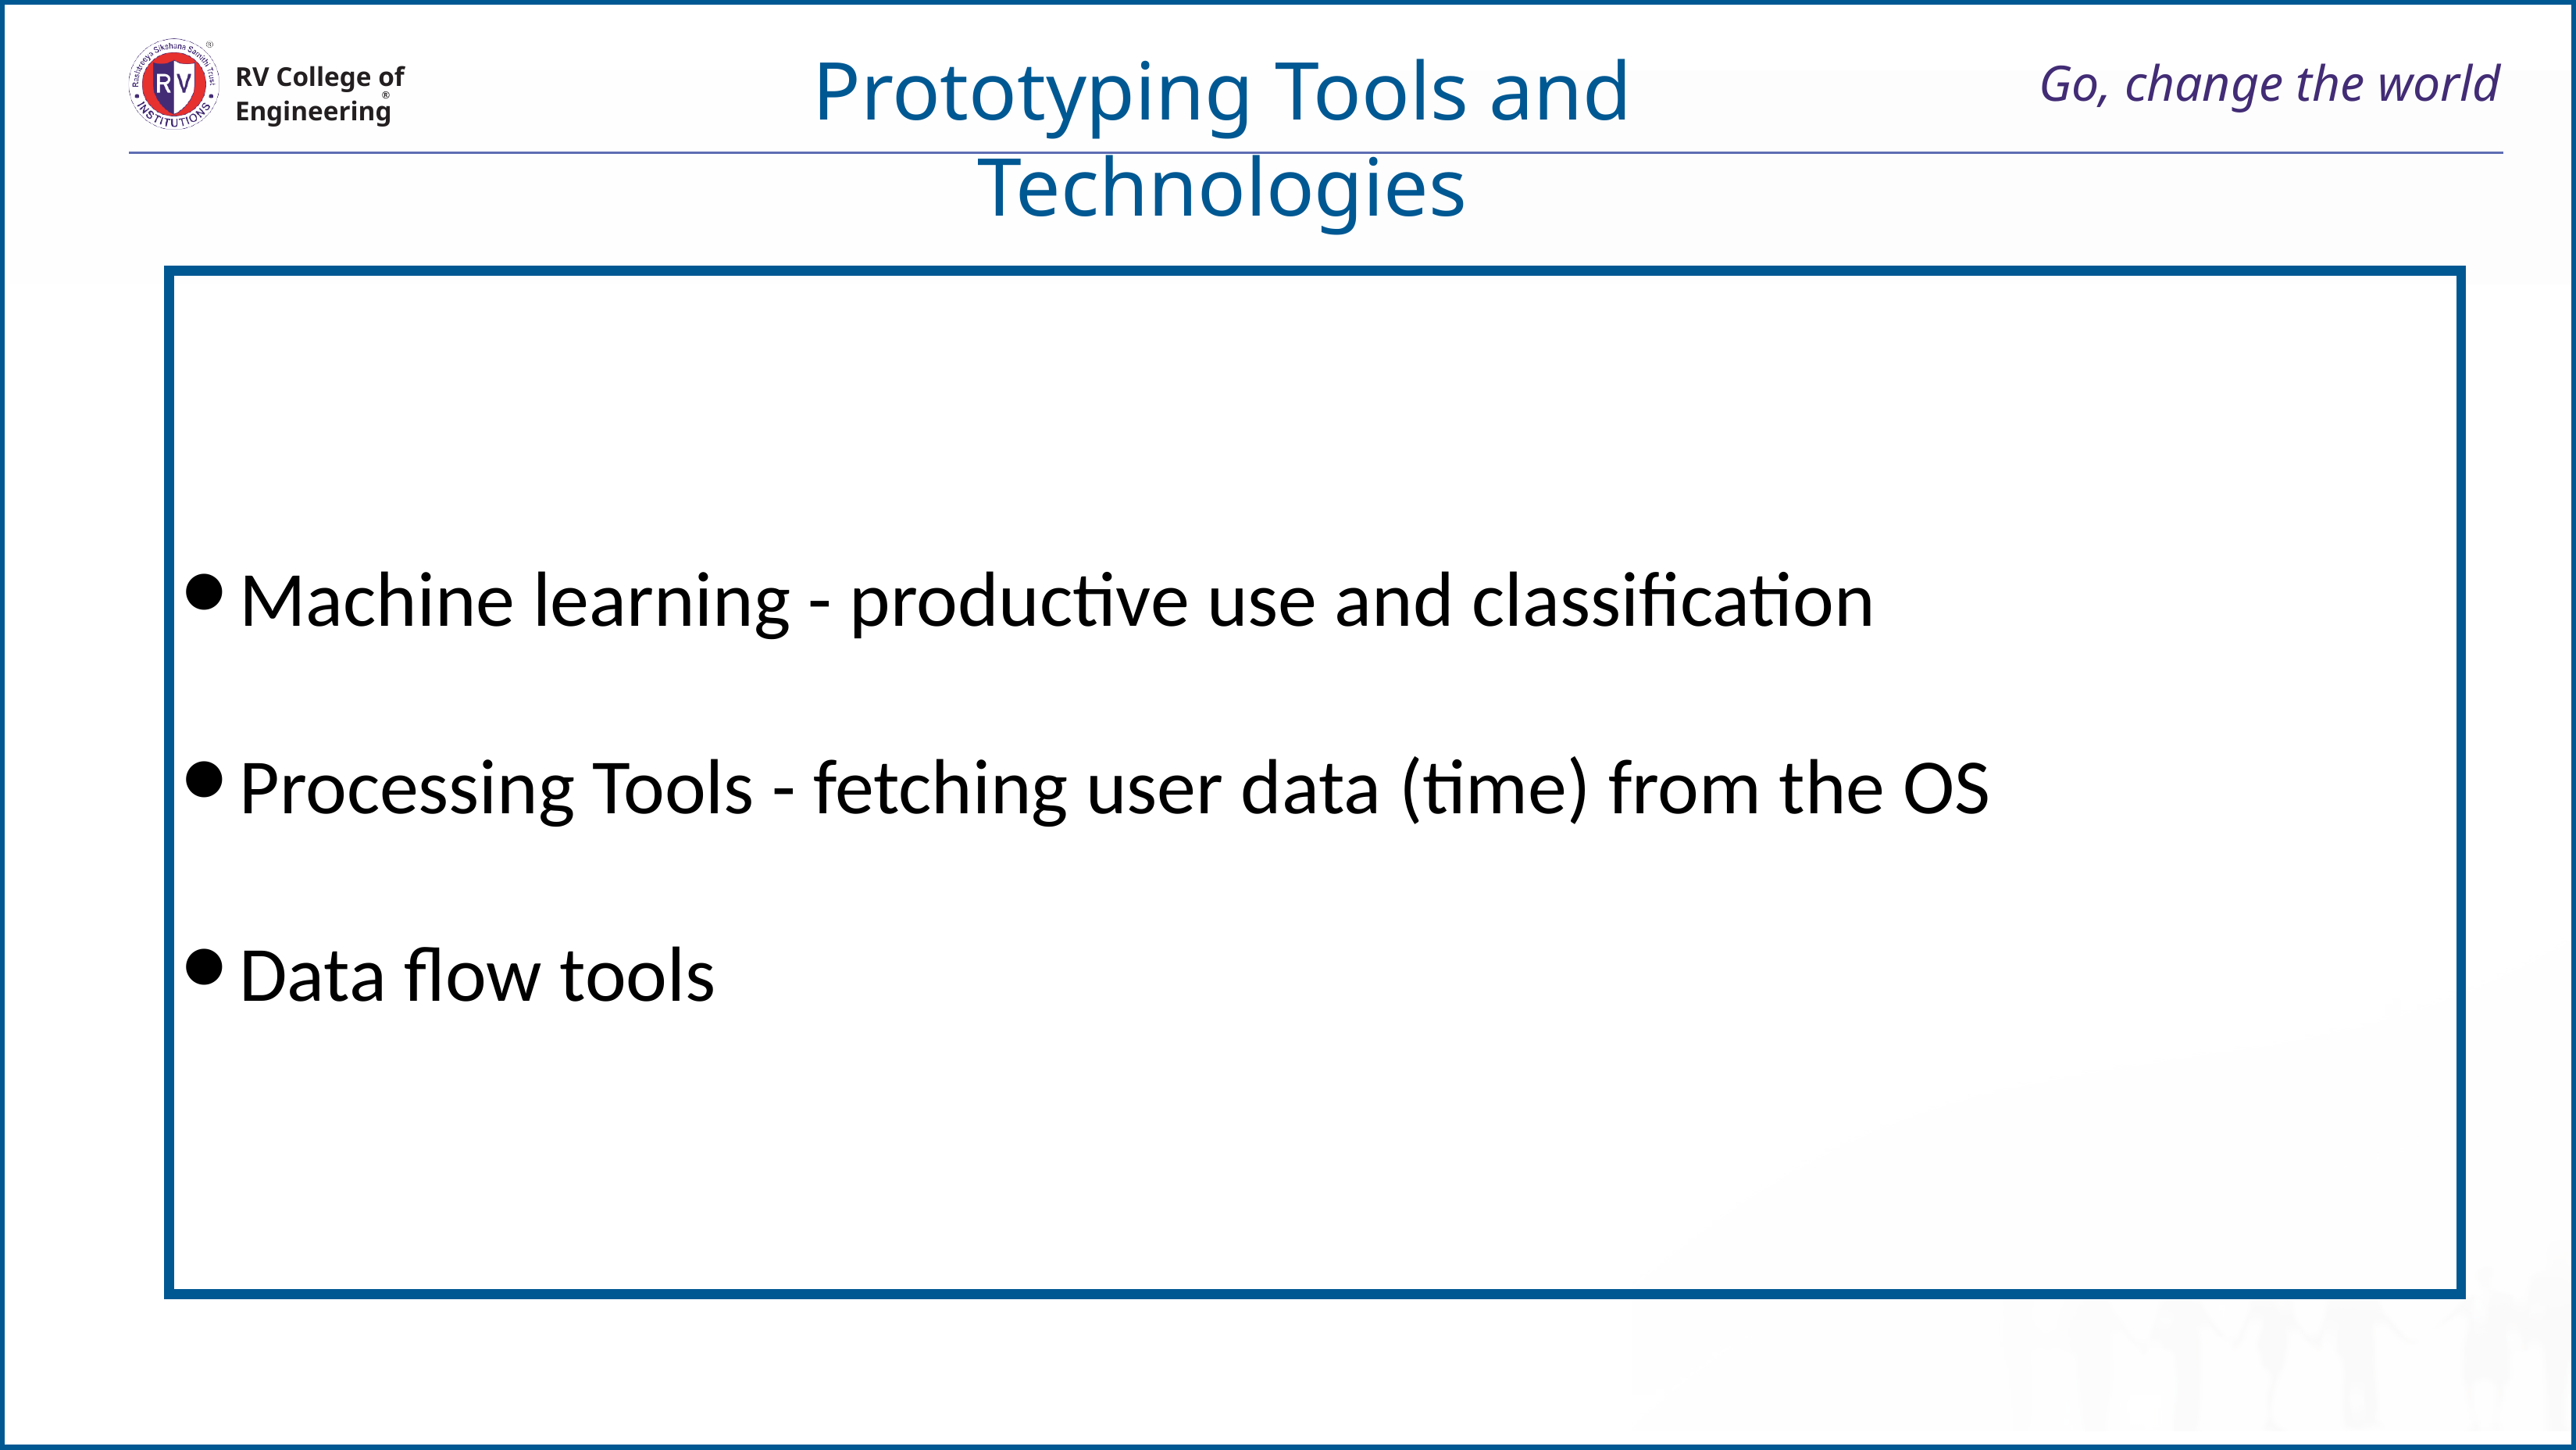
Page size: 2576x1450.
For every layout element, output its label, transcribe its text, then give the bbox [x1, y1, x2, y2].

text_box [128, 38, 219, 130]
text_box [0, 0, 2576, 1450]
text_box RV College of Engineering [233, 55, 409, 120]
text_box Machine learning - productive use and classification Processing Tools - fetching user data (time) from the OS Data flow tools [169, 270, 2461, 1295]
title Go, change the world [2029, 52, 2502, 112]
text_box Prototyping Tools and Technologies [565, 38, 1878, 138]
